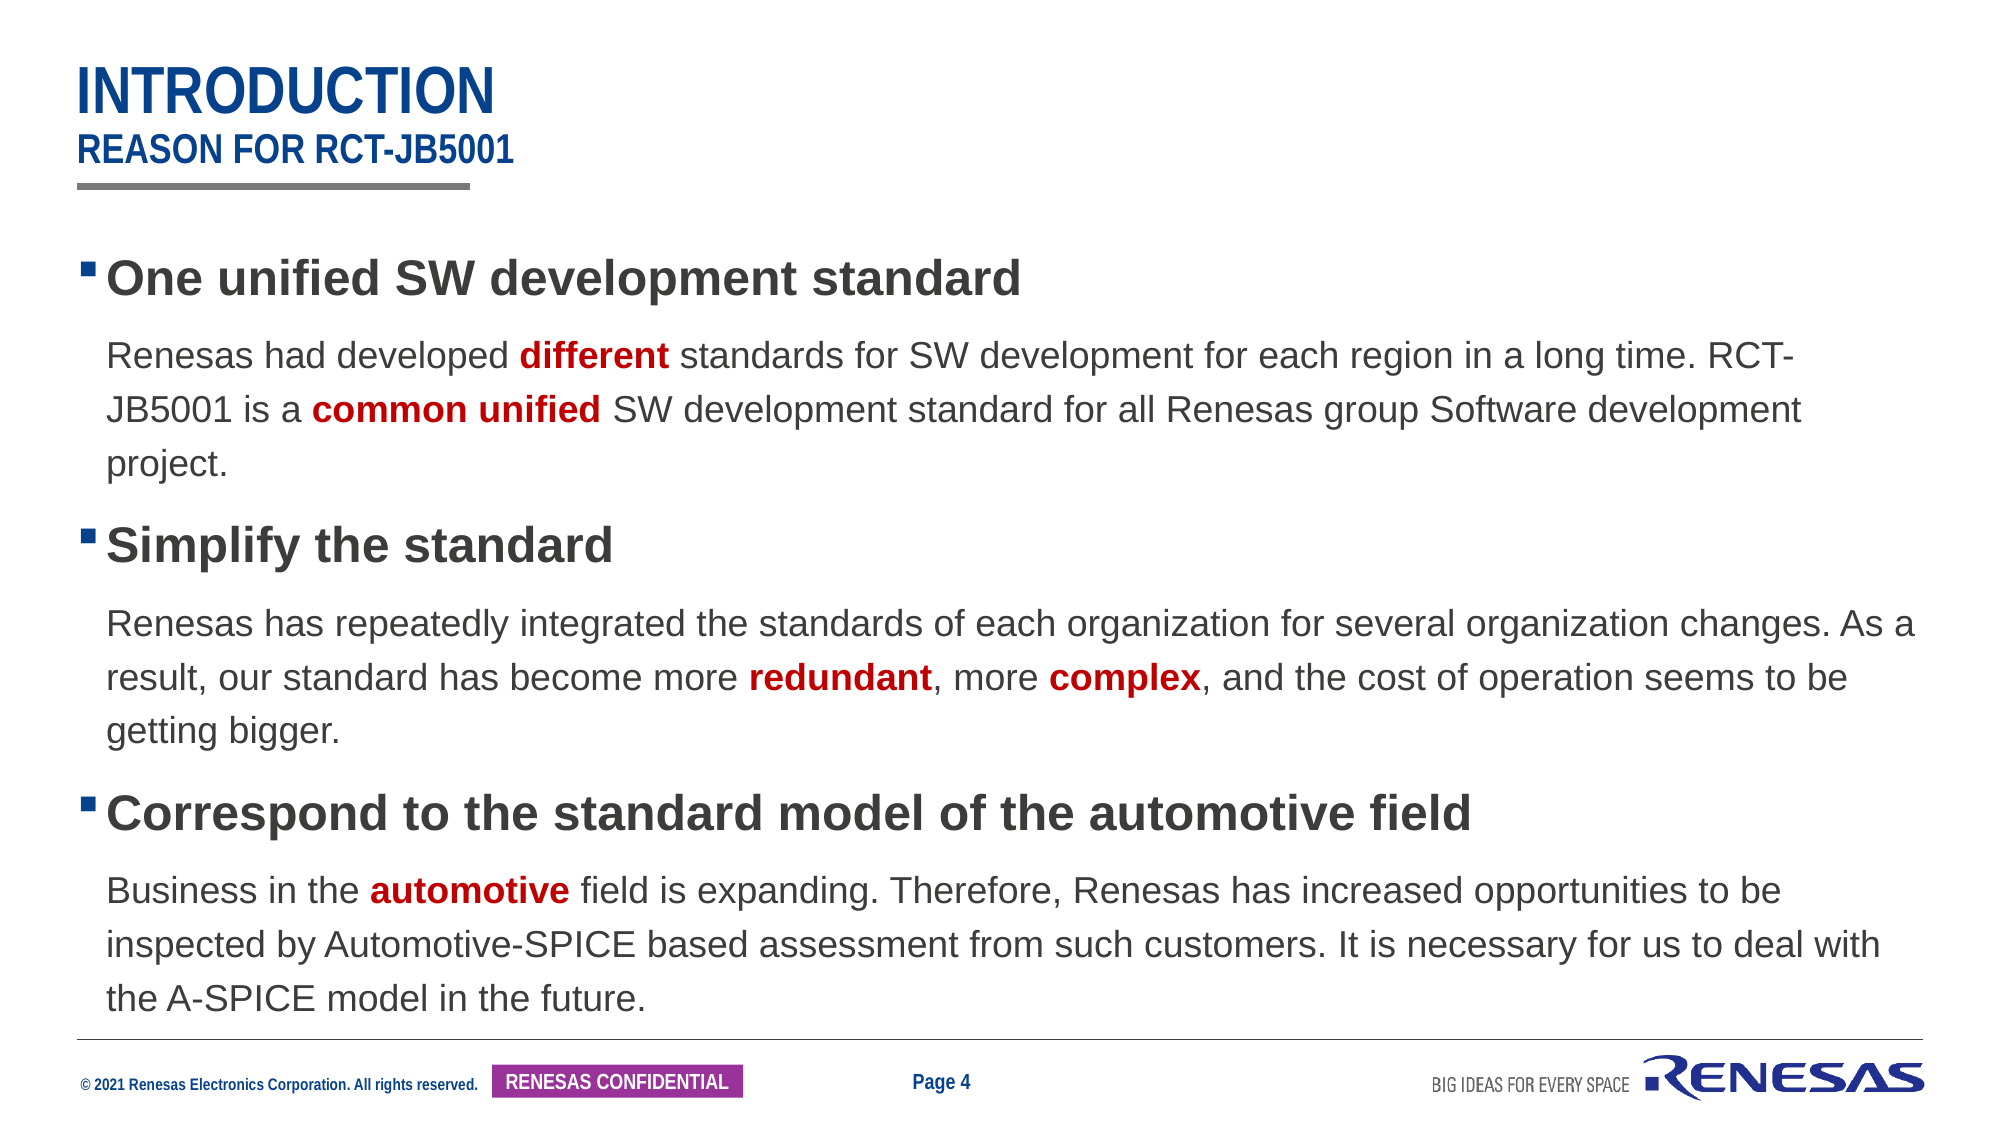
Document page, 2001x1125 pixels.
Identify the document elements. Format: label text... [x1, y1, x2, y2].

list One unified SW development standard Renesas had developed different standards for SW development for each region in a long time. RCT-JB5001 is a common unified SW development standard for all Renesas group Software development project. Simplify the standard Renesas has repeatedly integrated the standards of each organization for several organization changes. As a result, our standard has become more redundant, more complex, and the cost of operation seems to be getting bigger. Correspond to the standard model of the automotive field Business in the automotive field is expanding. Therefore, Renesas has increased opportunities to be inspected by Automotive-SPICE based assessment from such customers. It is necessary for us to deal with the A-SPICE model in the future. [76, 233, 1922, 1088]
picture [1425, 1049, 1933, 1106]
title Introduction reason for RCT-JB5001 [76, 54, 1922, 173]
